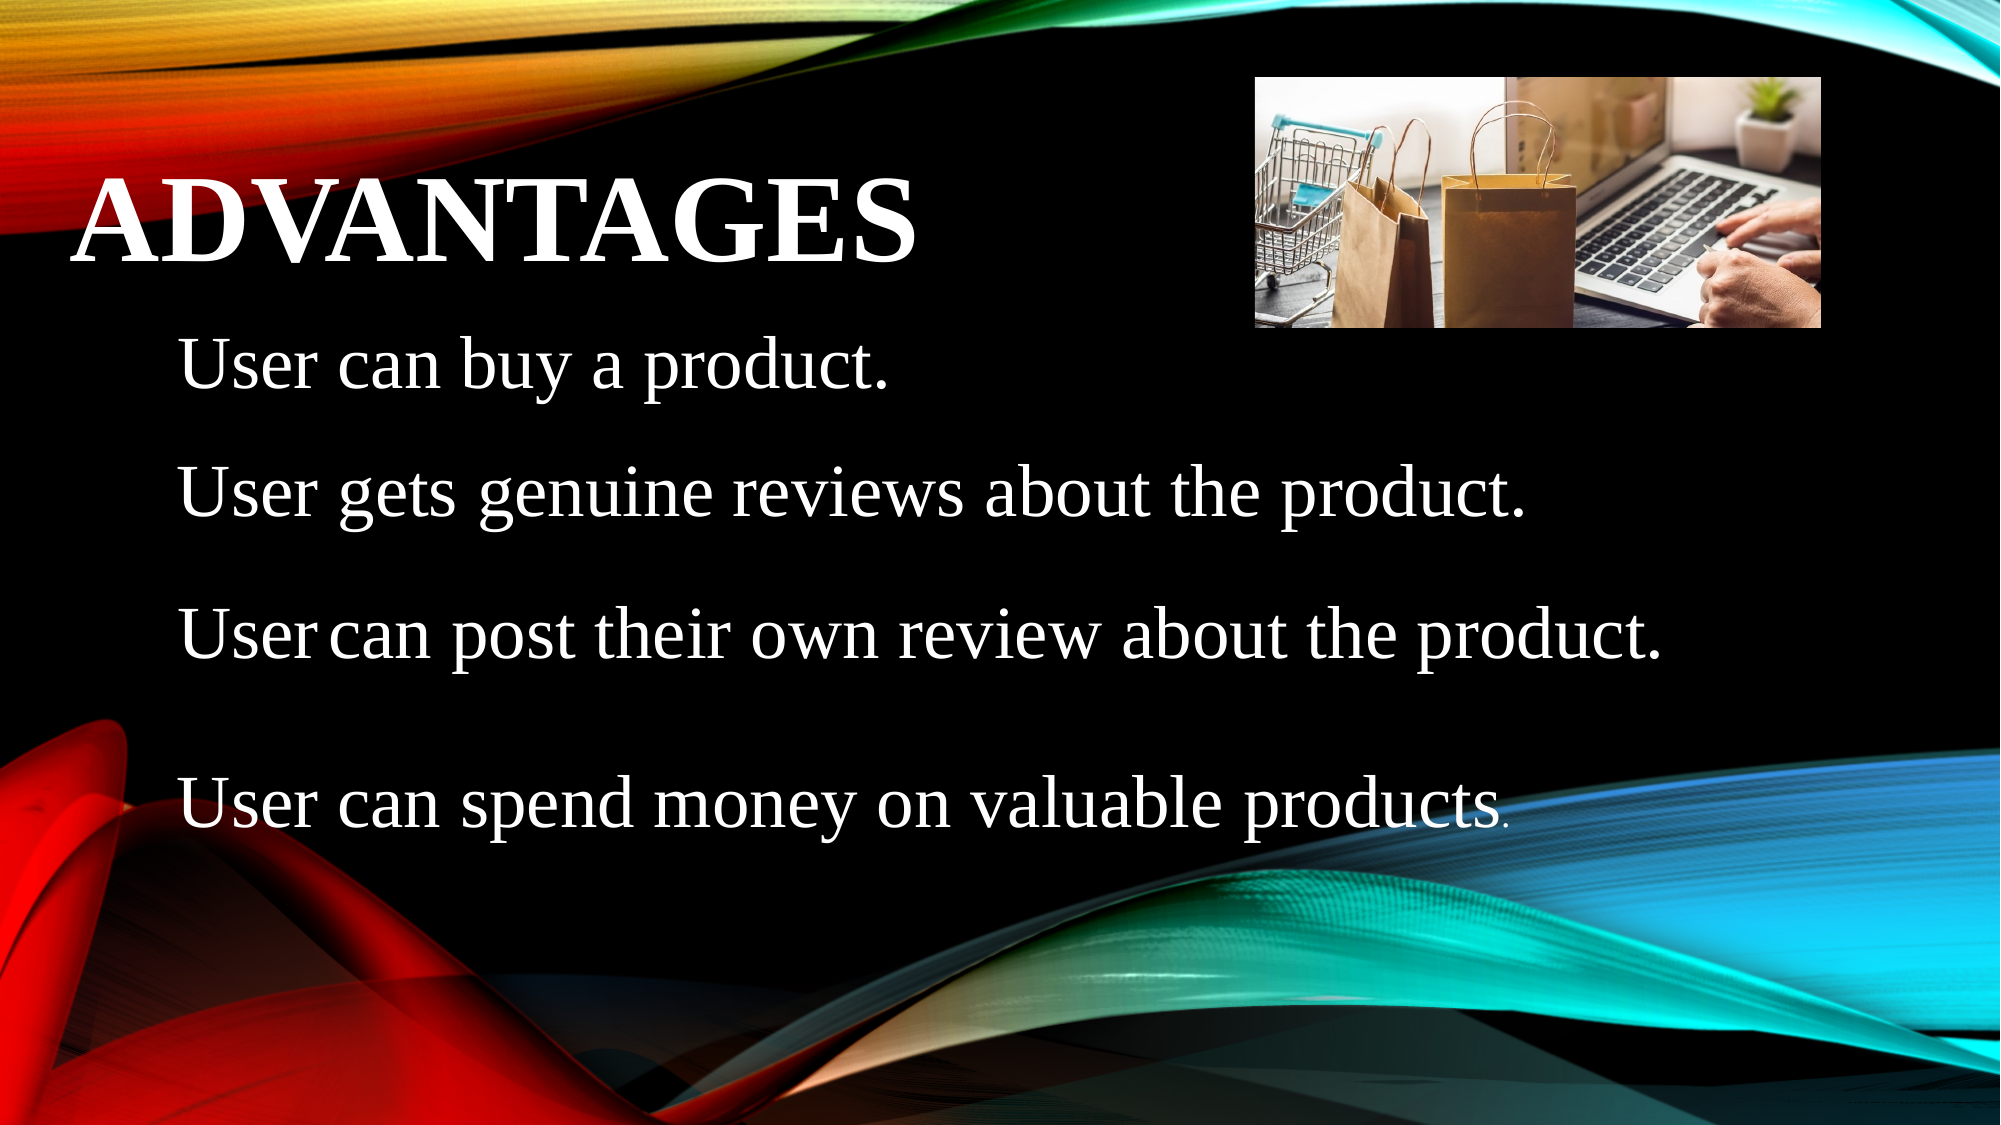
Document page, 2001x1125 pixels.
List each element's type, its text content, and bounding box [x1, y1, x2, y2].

subtitle User can buy a product. [162, 243, 1119, 371]
picture [0, 0, 2000, 328]
title ADVANTAGES [55, 41, 1606, 342]
text_box User gets genuine reviews about the product. [162, 371, 1864, 540]
picture [0, 717, 2000, 1125]
text_box User can post their own review about the product. [162, 562, 1833, 681]
text_box User can spend money on valuable products. [162, 731, 1713, 850]
